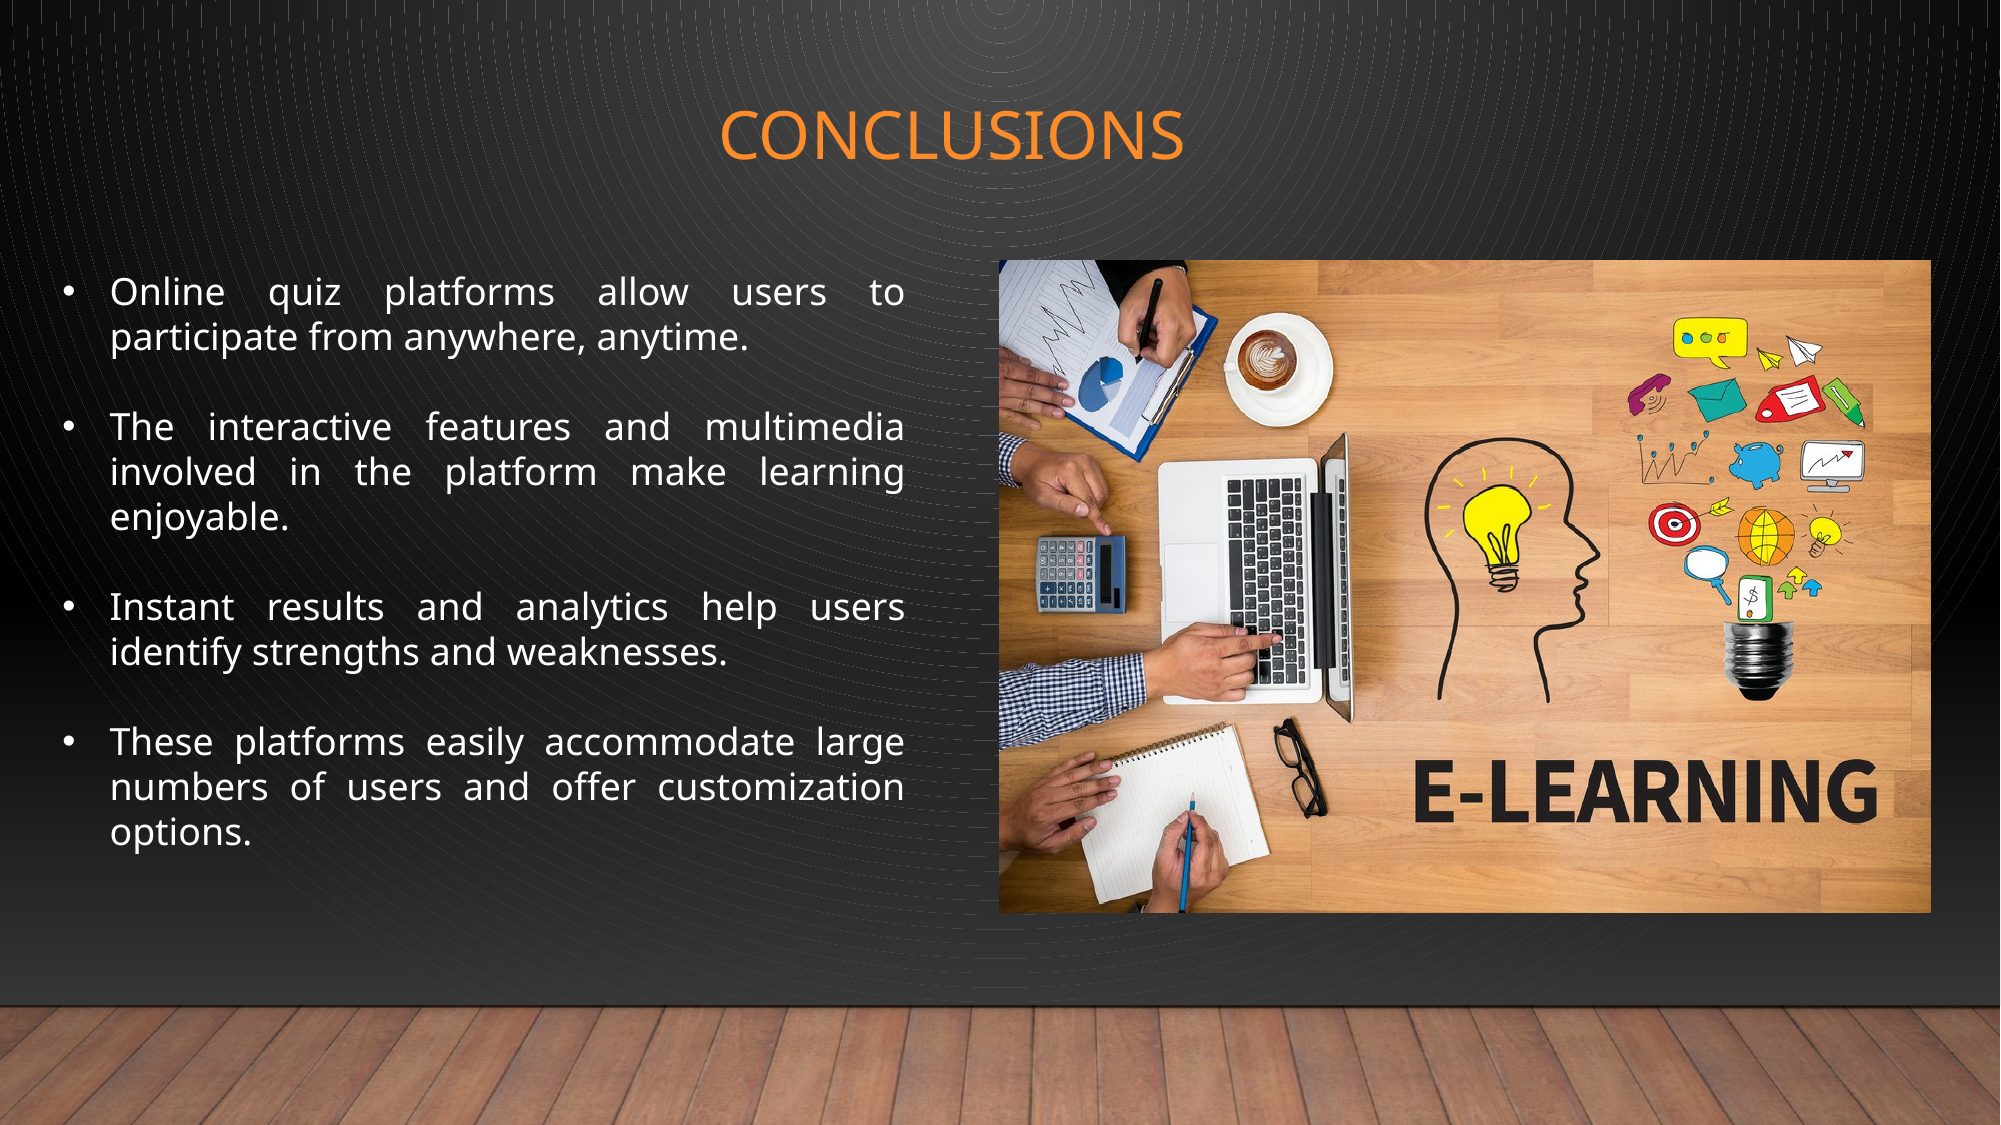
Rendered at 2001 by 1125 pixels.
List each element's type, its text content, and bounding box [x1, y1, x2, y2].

text_box Online quiz platforms allow users to participate from anywhere, anytime. The interactive features and multimedia involved in the platform make learning enjoyable. Instant results and analytics help users identify strengths and weaknesses. These platforms easily accommodate large numbers of users and offer customization options. [47, 260, 921, 906]
picture [999, 260, 1931, 913]
title Conclusions [190, 52, 1715, 225]
picture [0, 1005, 2000, 1125]
